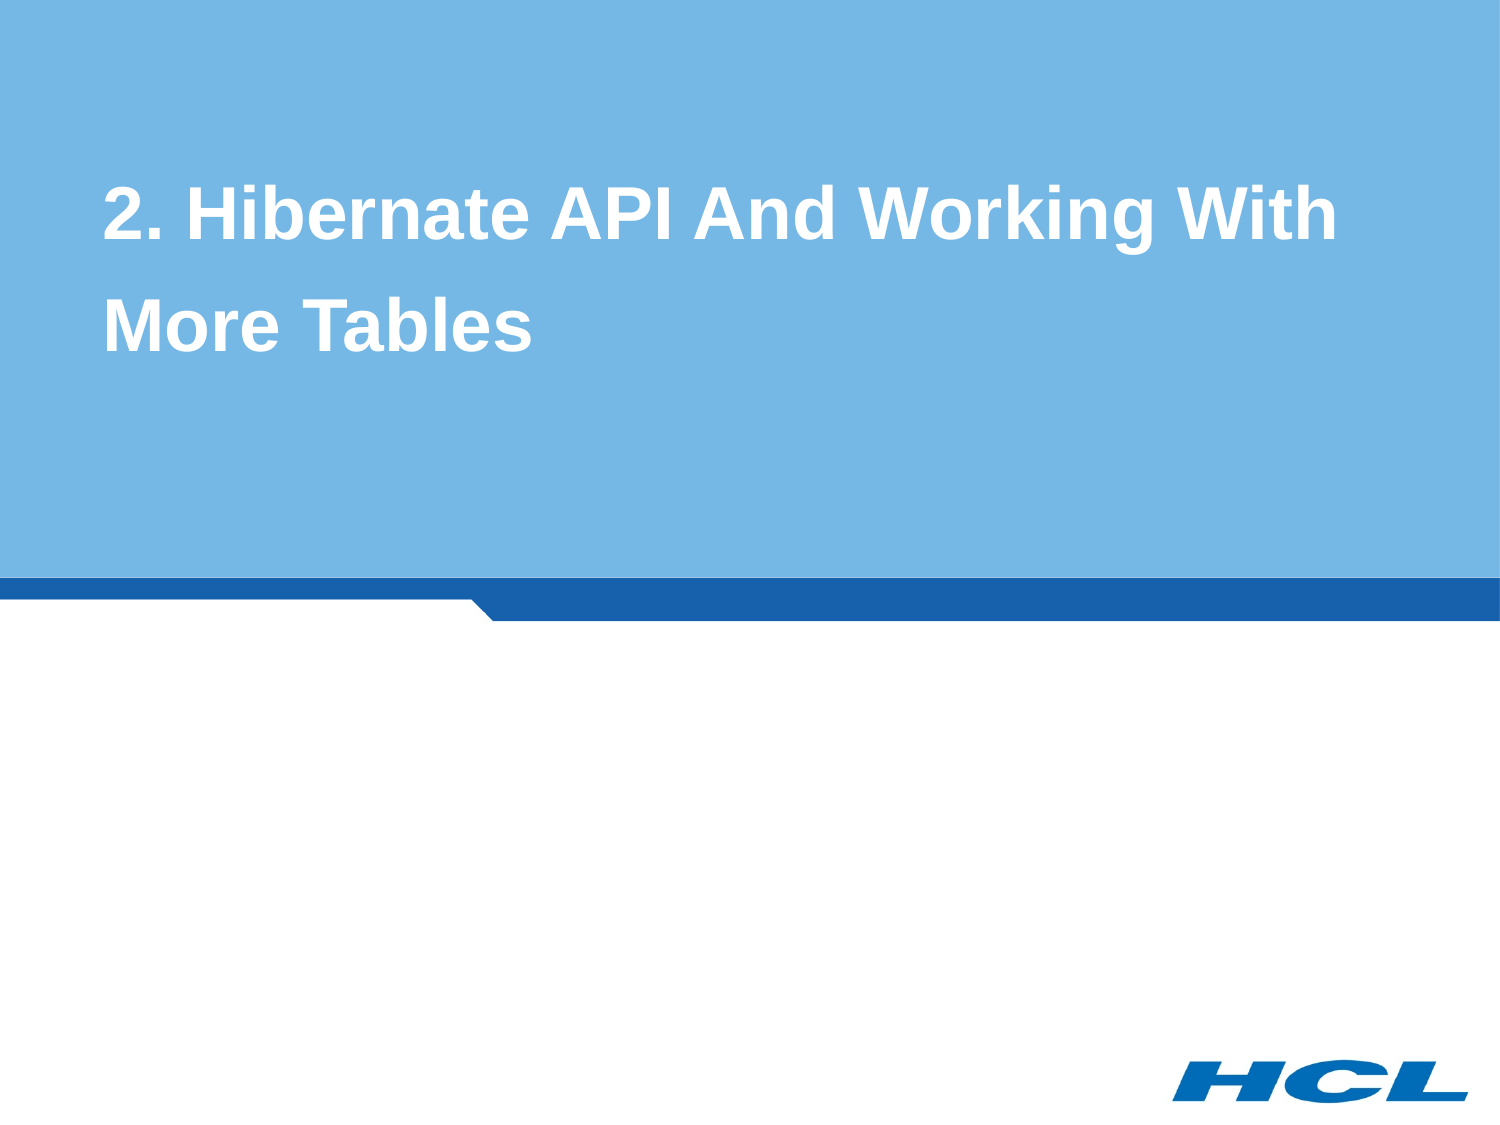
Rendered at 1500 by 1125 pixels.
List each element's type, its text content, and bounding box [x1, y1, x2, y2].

title 2. Hibernate API And Working With More Tables [87, 133, 1363, 376]
picture [0, 0, 1500, 625]
picture [1140, 1050, 1500, 1109]
